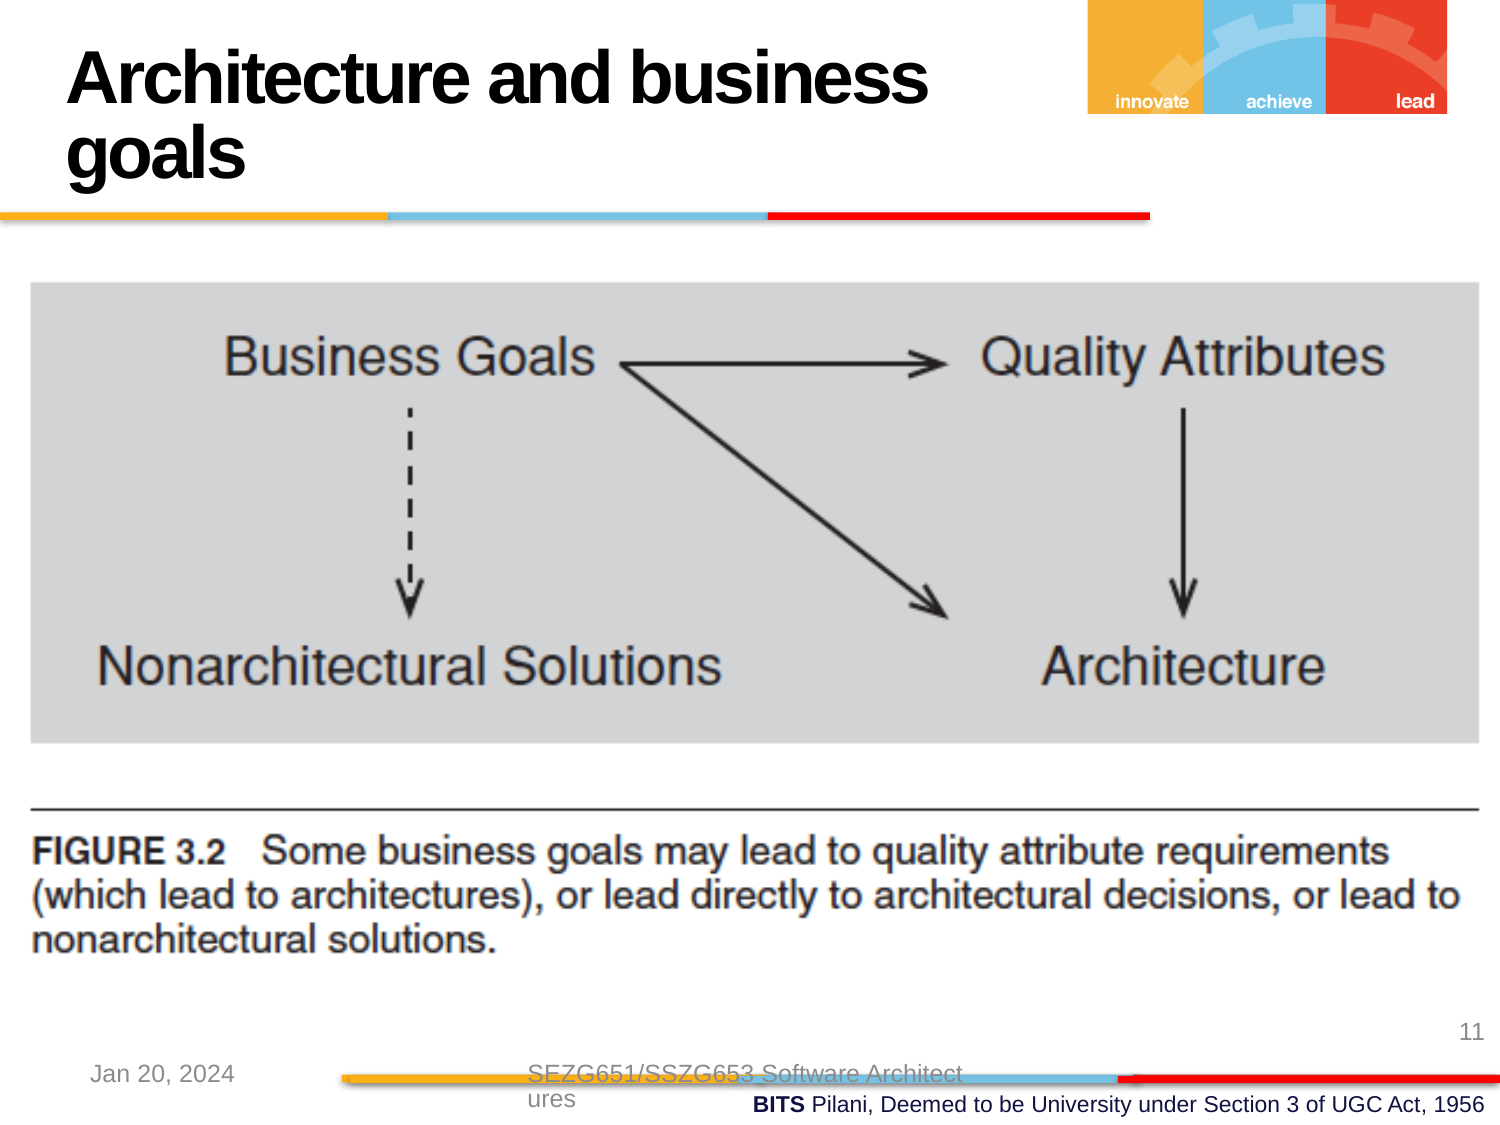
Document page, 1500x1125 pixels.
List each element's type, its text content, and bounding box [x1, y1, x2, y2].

footer SEZG651/SSZG653 Software Architectures [512, 1042, 988, 1103]
picture [1087, 0, 1448, 114]
slide_number 11 [1149, 1008, 1500, 1061]
list Architecture and business goals [50, 24, 1088, 213]
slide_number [75, 1042, 425, 1103]
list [8, 262, 1500, 1001]
